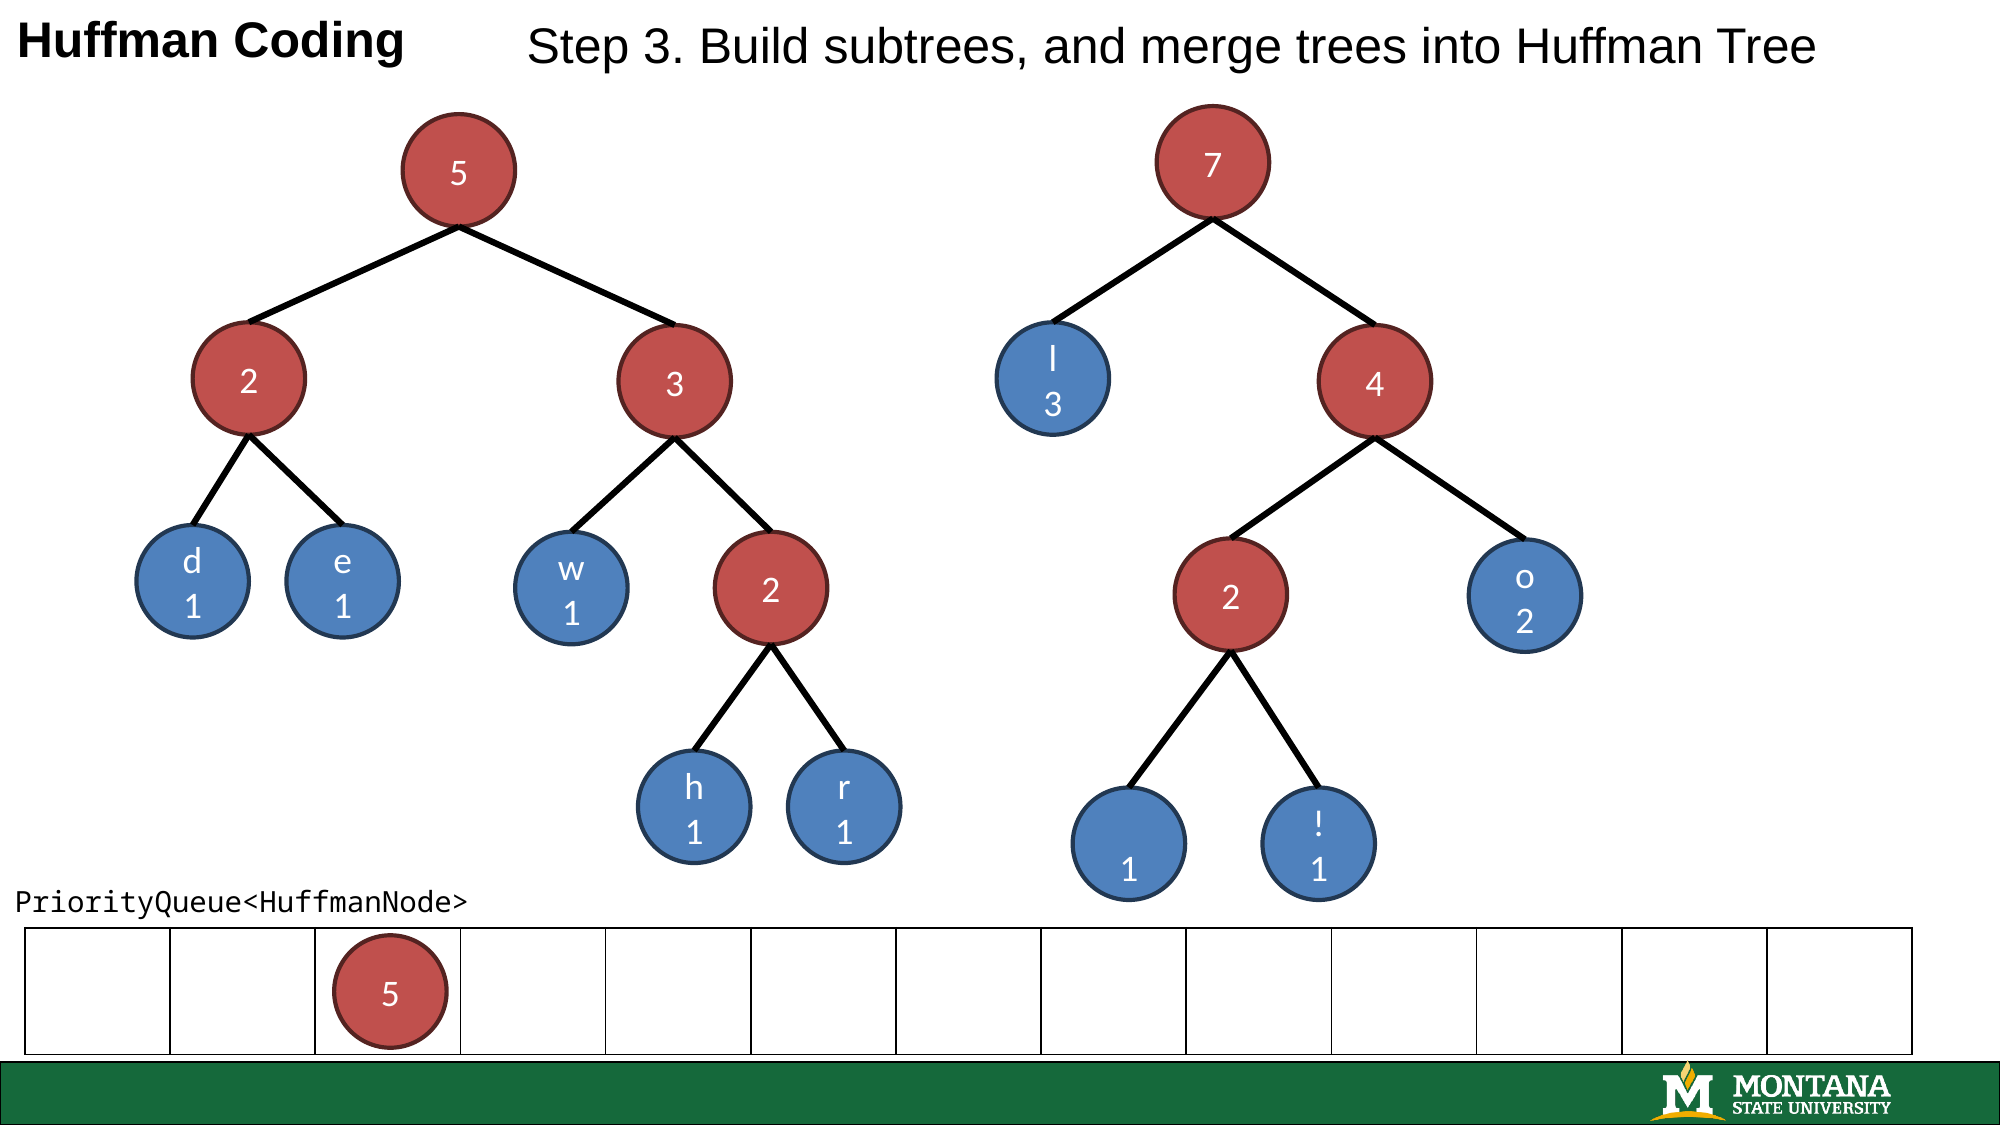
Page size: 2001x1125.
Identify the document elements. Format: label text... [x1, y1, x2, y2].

text_box h 1 [635, 748, 753, 866]
table_header [1042, 929, 1185, 1054]
text_box w 1 [513, 529, 630, 647]
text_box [1374, 437, 1526, 540]
table_header [1187, 929, 1331, 1054]
table_header [171, 929, 314, 1054]
text_box 5 [400, 111, 518, 224]
text_box PriorityQueue<HuffmanNode> [0, 876, 485, 926]
table_header [316, 929, 460, 1054]
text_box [1128, 650, 1229, 788]
text_box 2 [190, 320, 308, 433]
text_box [192, 434, 247, 526]
table_header [461, 929, 605, 1054]
table_header [1623, 929, 1766, 1054]
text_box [1212, 218, 1376, 326]
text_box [458, 226, 675, 326]
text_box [571, 437, 672, 532]
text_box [248, 226, 456, 323]
text_box ! 1 [1260, 785, 1378, 903]
table_header [1477, 929, 1621, 1054]
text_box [770, 644, 845, 751]
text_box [693, 644, 768, 751]
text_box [0, 1060, 1647, 1125]
picture [1649, 1060, 1892, 1122]
table_header [1332, 929, 1476, 1054]
table_header [606, 929, 750, 1054]
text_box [674, 437, 772, 532]
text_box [1230, 437, 1372, 539]
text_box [1052, 218, 1210, 323]
text_box Huffman Coding [2, 0, 421, 75]
text_box Step 3. Build subtrees, and merge trees into Huffman Tree [511, 6, 1834, 81]
text_box e 1 [284, 523, 402, 640]
table_header [897, 929, 1040, 1054]
text_box 7 [1154, 103, 1272, 216]
text_box l 3 [994, 320, 1112, 437]
text_box d 1 [134, 523, 252, 640]
text_box r 1 [785, 748, 903, 866]
table_header [752, 929, 895, 1054]
text_box 4 [1316, 323, 1434, 435]
text_box 5 [332, 933, 449, 1050]
table_header [26, 929, 169, 1054]
text_box 3 [616, 323, 734, 435]
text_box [1230, 650, 1319, 788]
text_box o 2 [1466, 537, 1584, 655]
text_box 1 [1070, 785, 1188, 903]
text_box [1892, 1060, 2000, 1125]
text_box 2 [1172, 536, 1290, 649]
table_header [1768, 929, 1911, 1054]
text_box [248, 434, 343, 526]
text_box 2 [712, 529, 830, 642]
